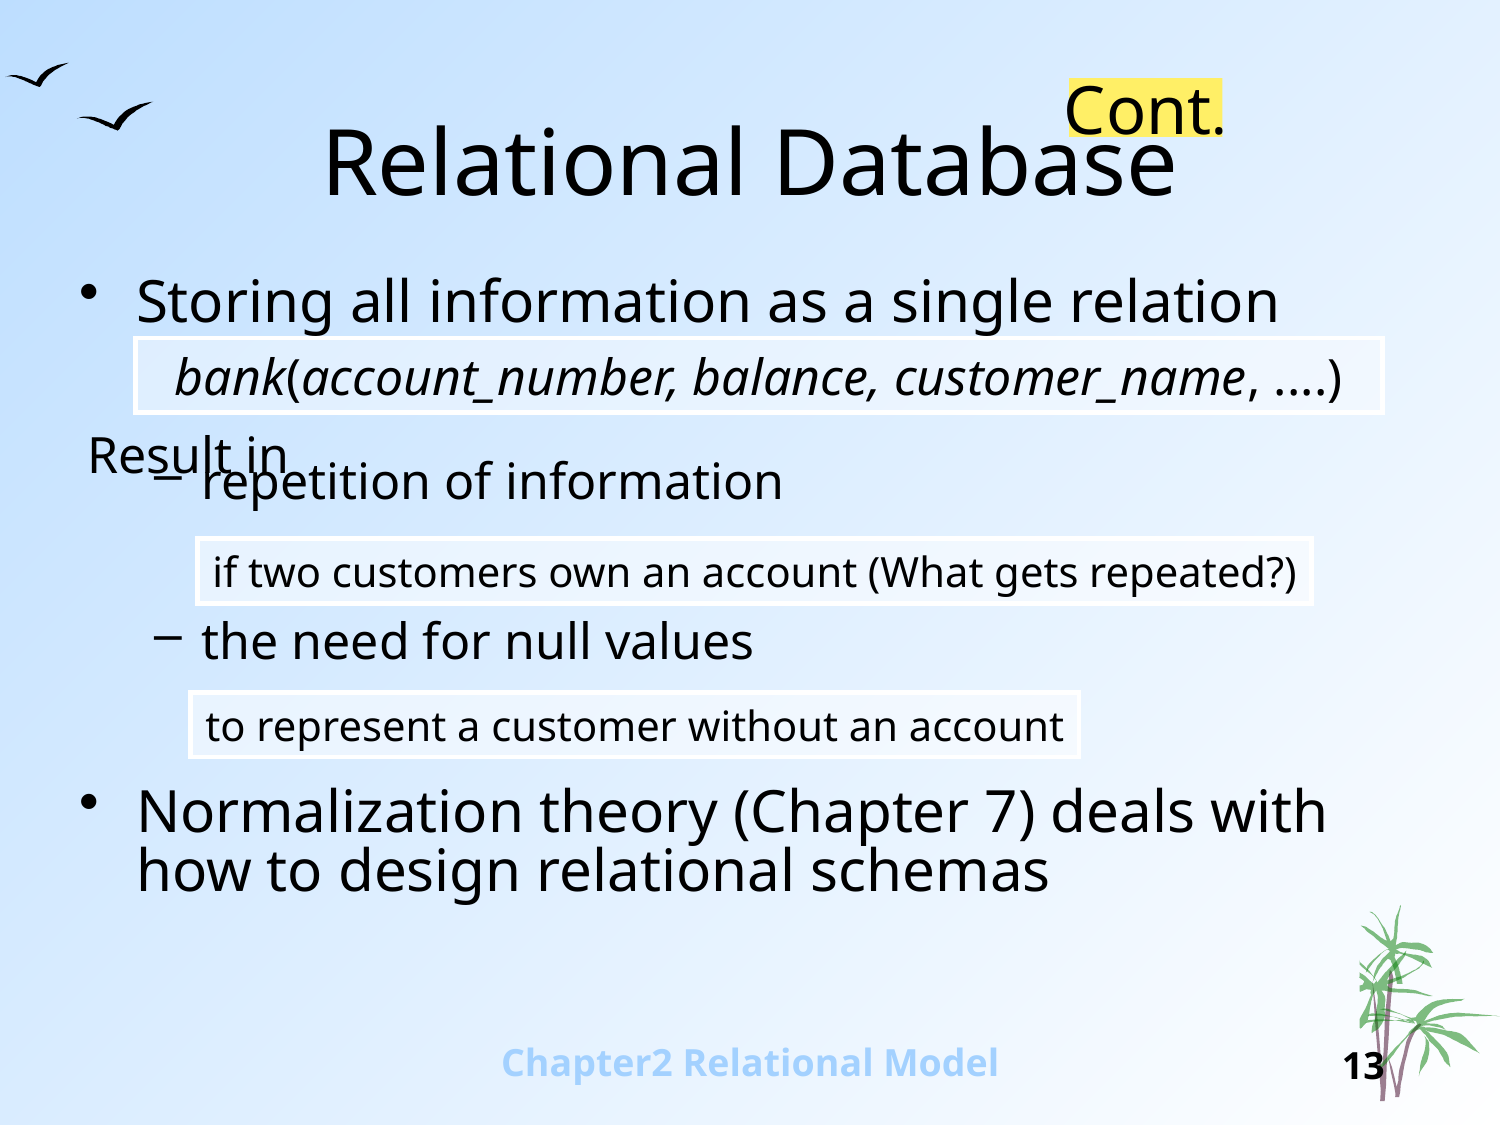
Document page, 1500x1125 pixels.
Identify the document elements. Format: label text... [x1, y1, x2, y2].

text_box if two customers own an account (What gets repeated?) [197, 538, 1312, 604]
text_box Result in [41, 416, 337, 492]
text_box bank(account_number, balance, customer_name, ....) [135, 337, 1383, 413]
list Storing all information as a single relation repetition of information the need for null values Normalization theory (Chapter 7) deals with how to design relational schemas [64, 267, 1436, 1000]
text_box to represent a customer without an account [190, 692, 1079, 758]
footer Chapter2 Relational Model [442, 1030, 1059, 1106]
slide_number 13 [1087, 1034, 1400, 1110]
title Relational Database [64, 66, 1437, 221]
